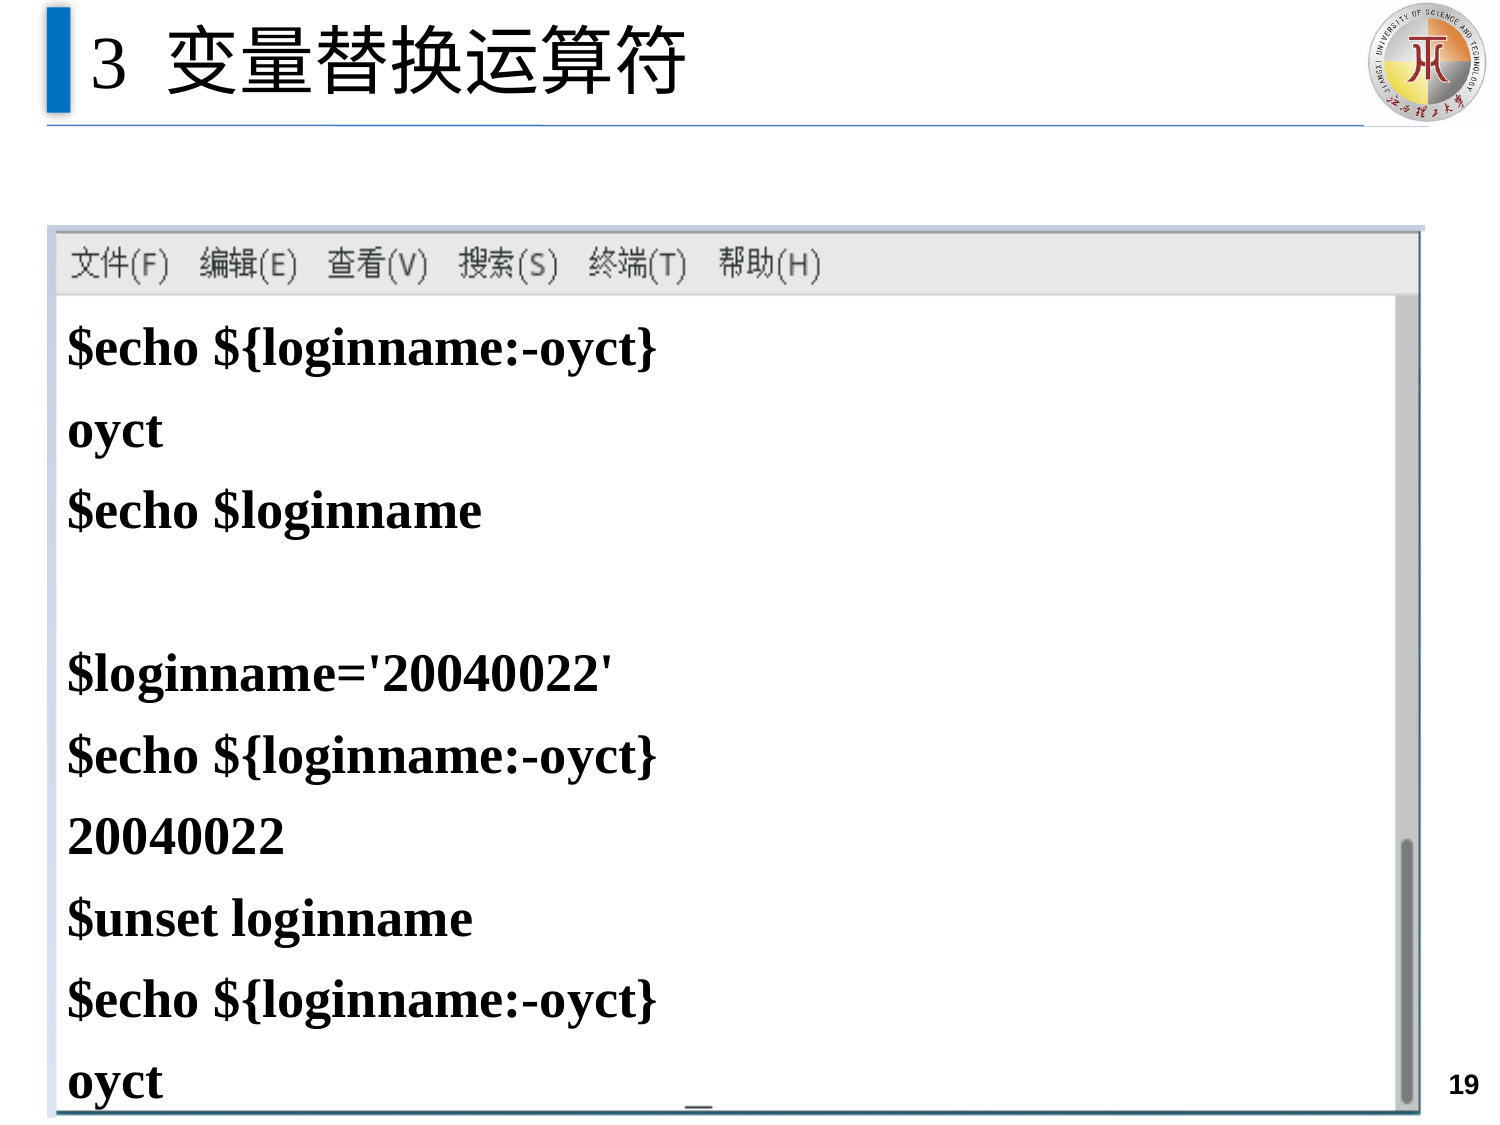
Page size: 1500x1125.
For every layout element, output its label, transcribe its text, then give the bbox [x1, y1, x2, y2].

title 3 变量替换运算符 [75, 0, 1425, 122]
slide_number 19 [1355, 1042, 1495, 1125]
picture [47, 225, 1425, 1118]
picture [1364, 0, 1490, 126]
list $echo ${loginname:-oyct} oyct $echo $loginname $loginname='20040022' $echo ${loginname:-oyct} 20040022 $unset loginname $echo ${loginname:-oyct} oyct [52, 303, 1387, 1121]
